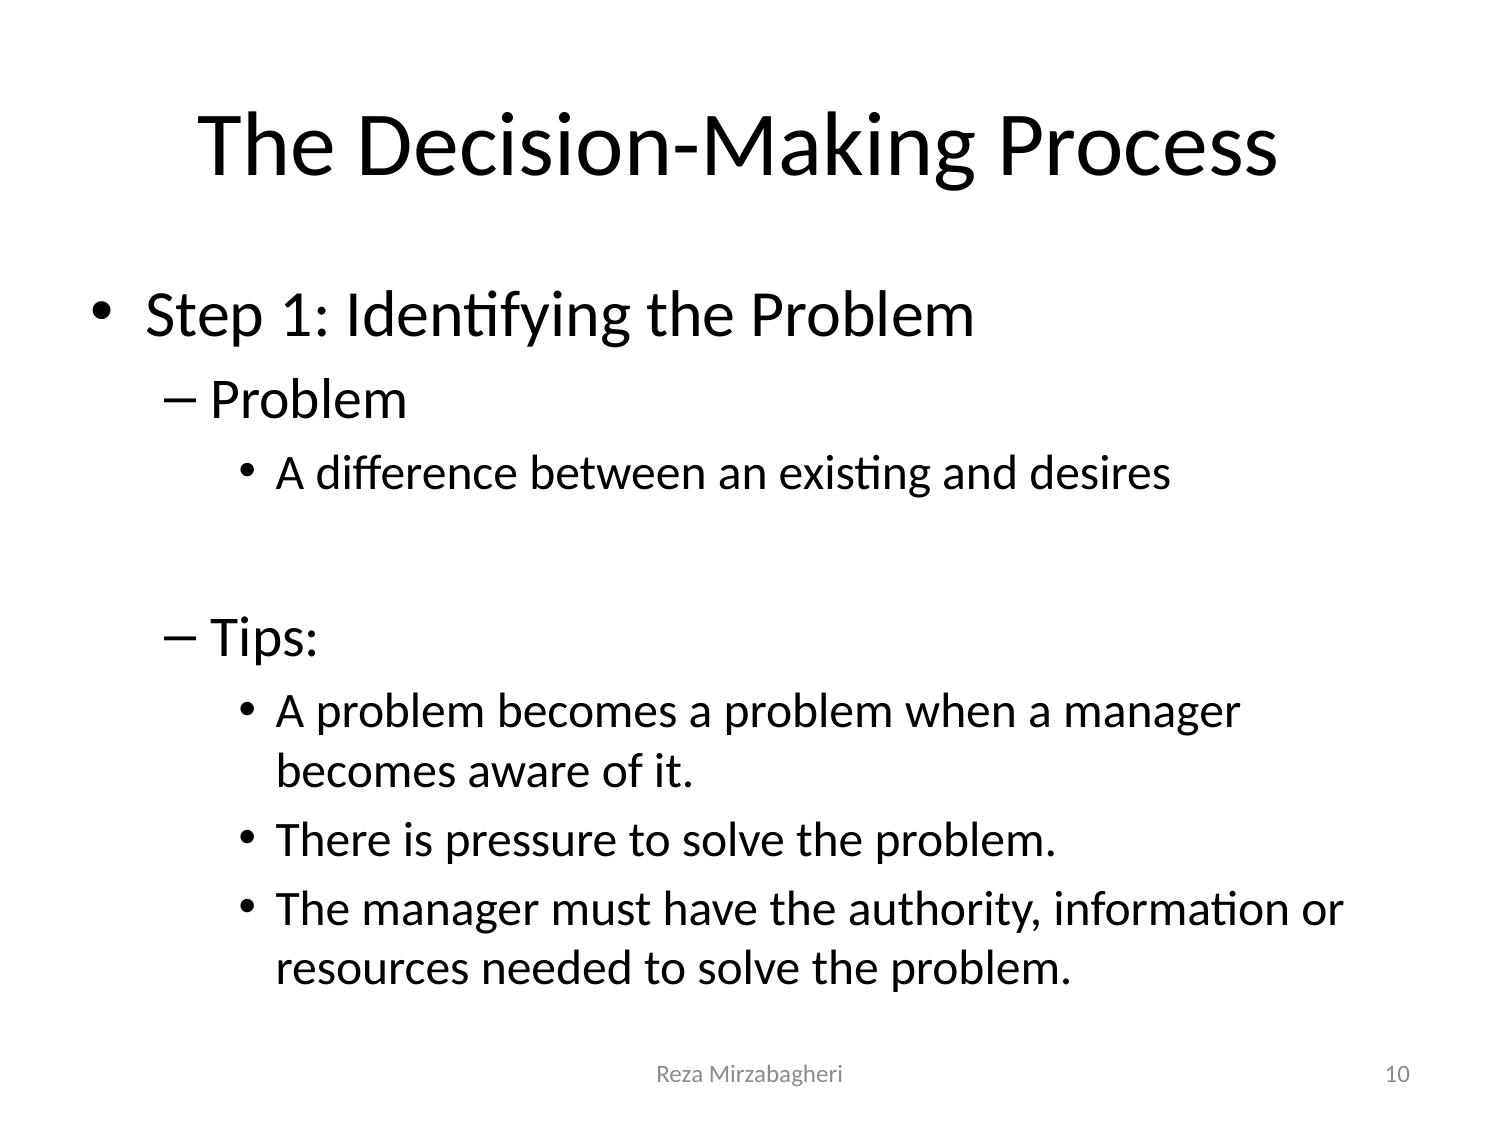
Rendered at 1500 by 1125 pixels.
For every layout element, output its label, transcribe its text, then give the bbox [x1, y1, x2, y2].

footer Reza Mirzabagheri [512, 1042, 988, 1103]
list Step 1: Identifying the Problem Problem A difference between an existing and desires Tips: A problem becomes a problem when a manager becomes aware of it. There is pressure to solve the problem. The manager must have the authority, information or resources needed to solve the problem. [75, 262, 1425, 1005]
title The Decision-Making Process [75, 45, 1425, 233]
slide_number 10 [1074, 1042, 1425, 1103]
